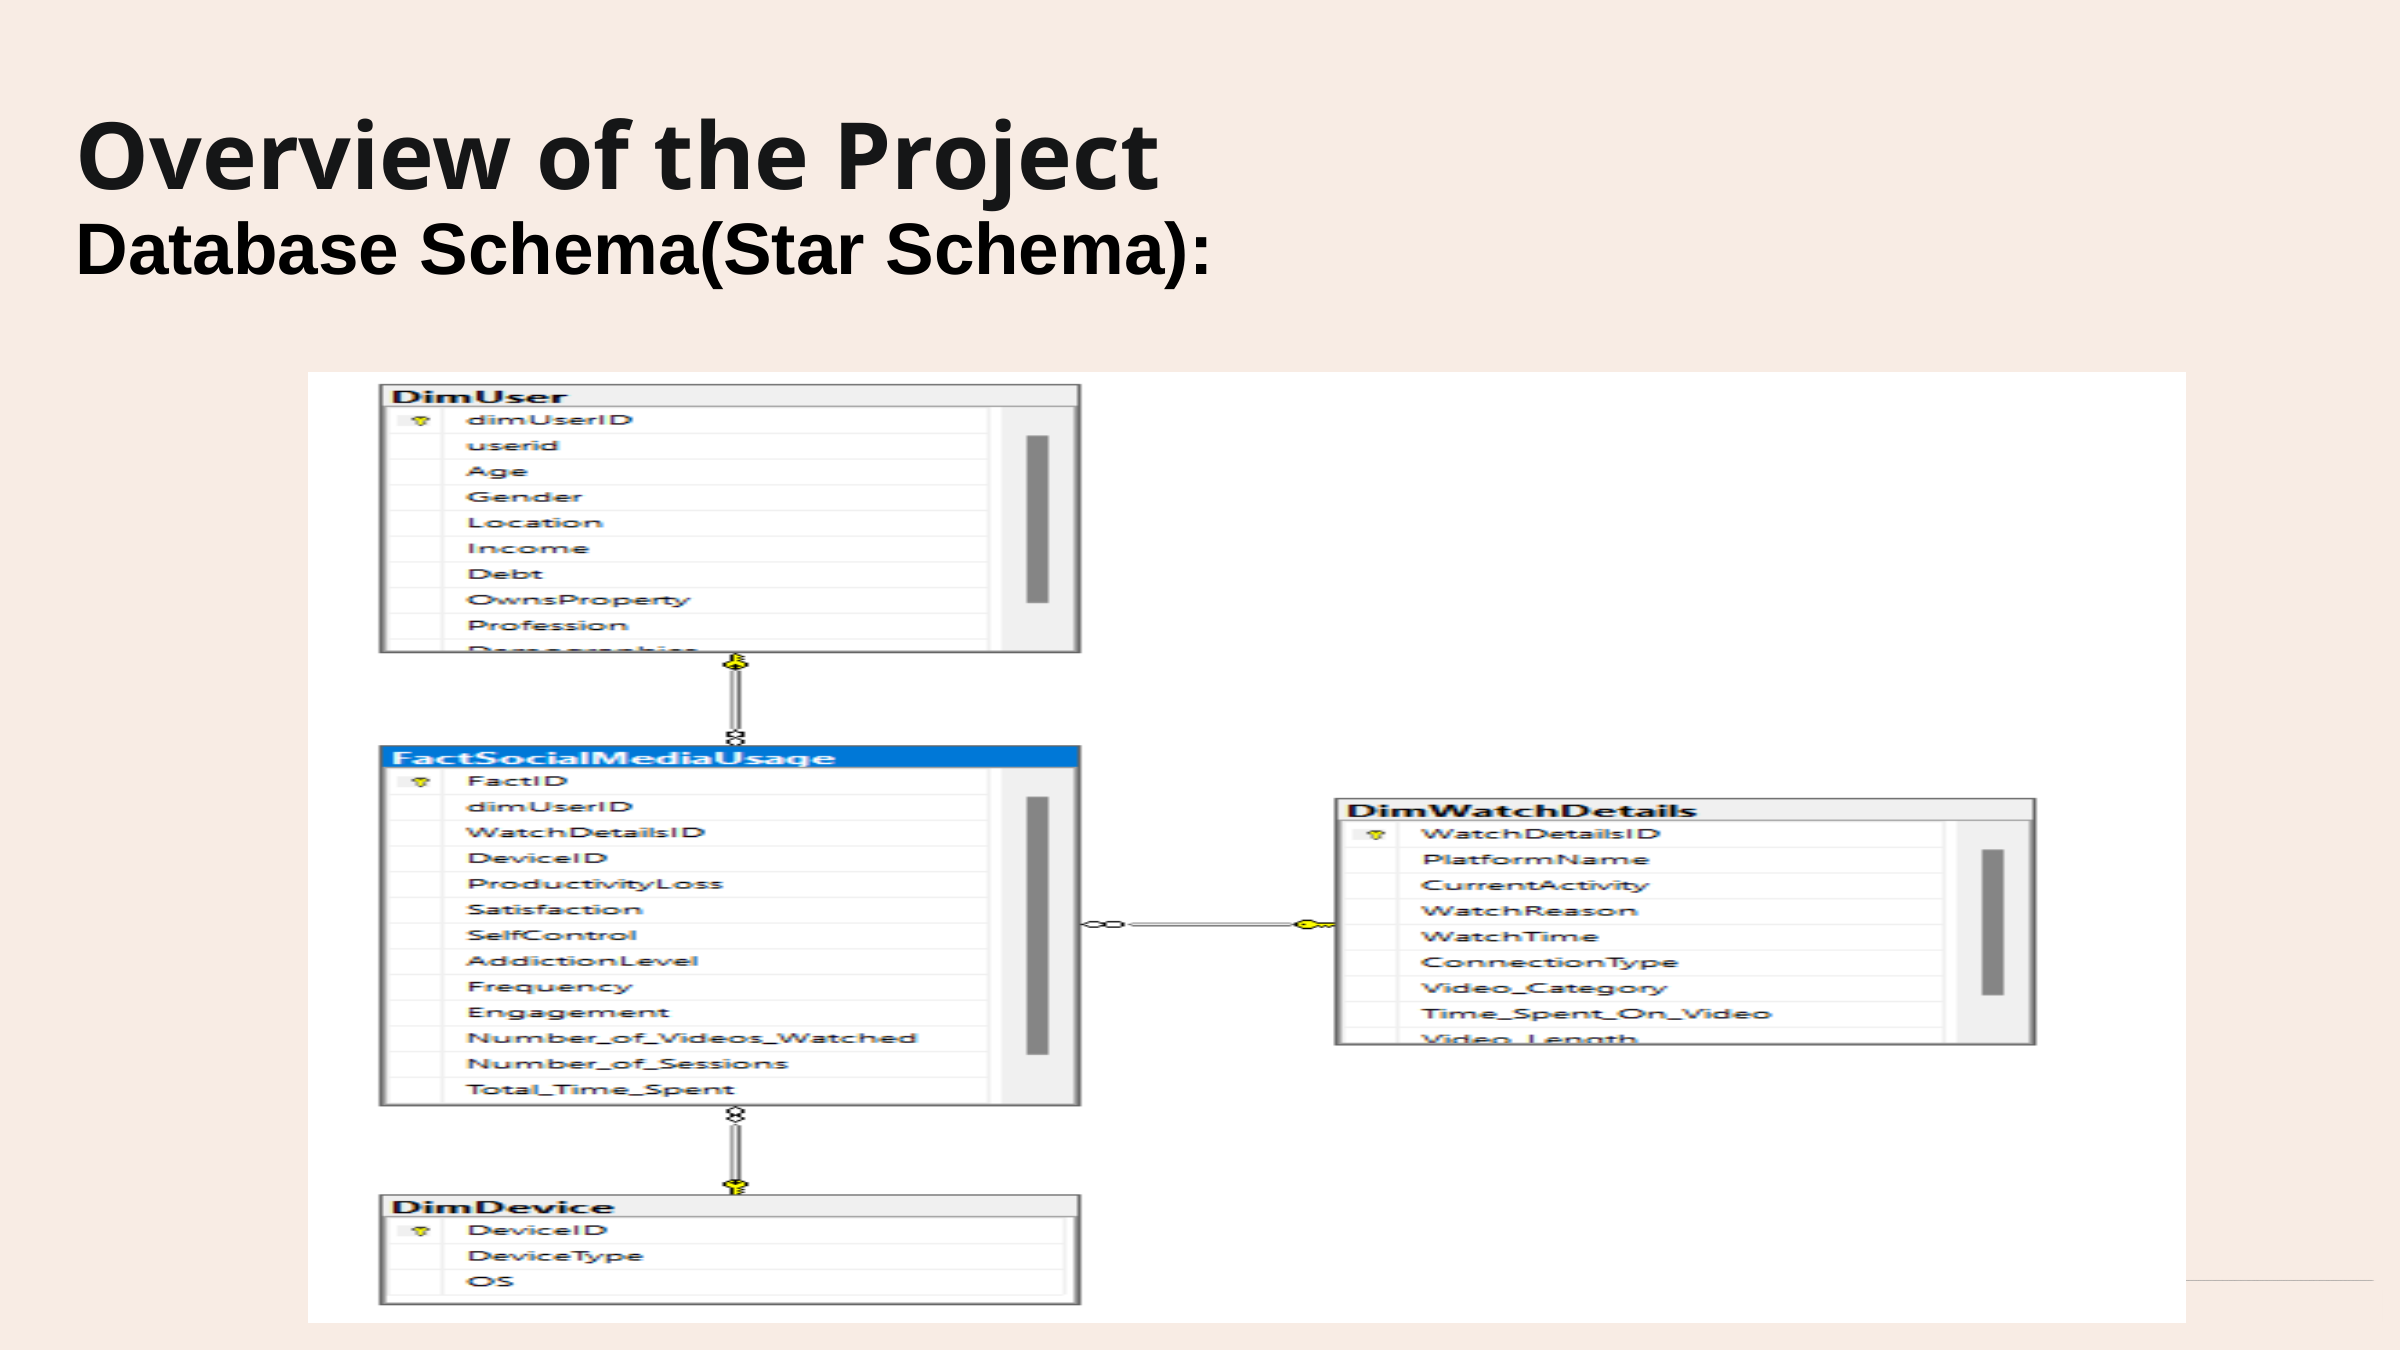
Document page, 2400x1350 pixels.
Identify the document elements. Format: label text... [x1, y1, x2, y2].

text_box Database Schema(Star Schema): [75, 201, 2055, 357]
text_box Overview of the Project [75, 69, 1320, 187]
picture [308, 372, 2389, 1350]
